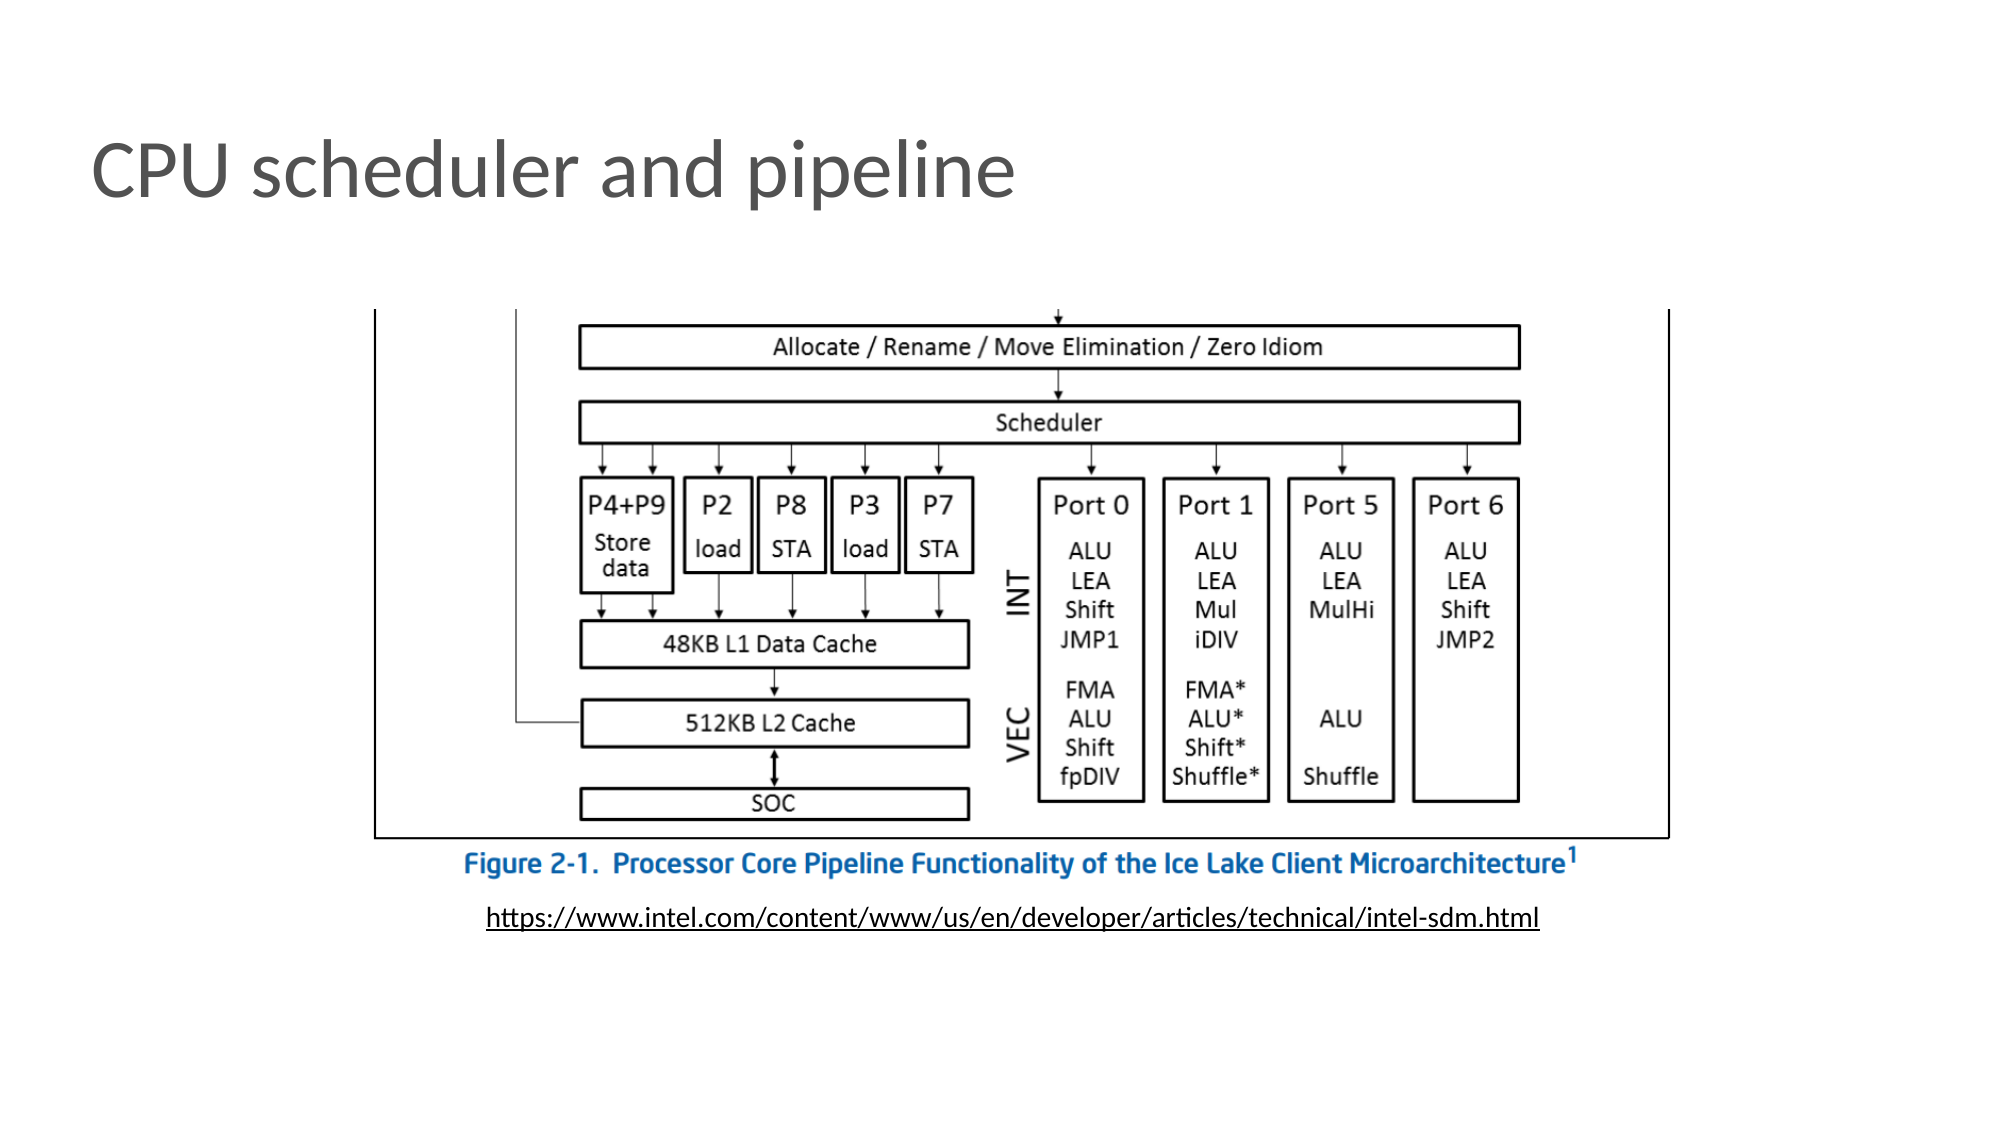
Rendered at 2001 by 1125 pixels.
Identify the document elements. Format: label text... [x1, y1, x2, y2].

text_box CPU scheduler and pipeline [91, 61, 1817, 279]
text_box https://www.intel.com/content/www/us/en/developer/articles/technical/intel-sdm.html [470, 890, 1685, 941]
picture [358, 309, 1685, 884]
